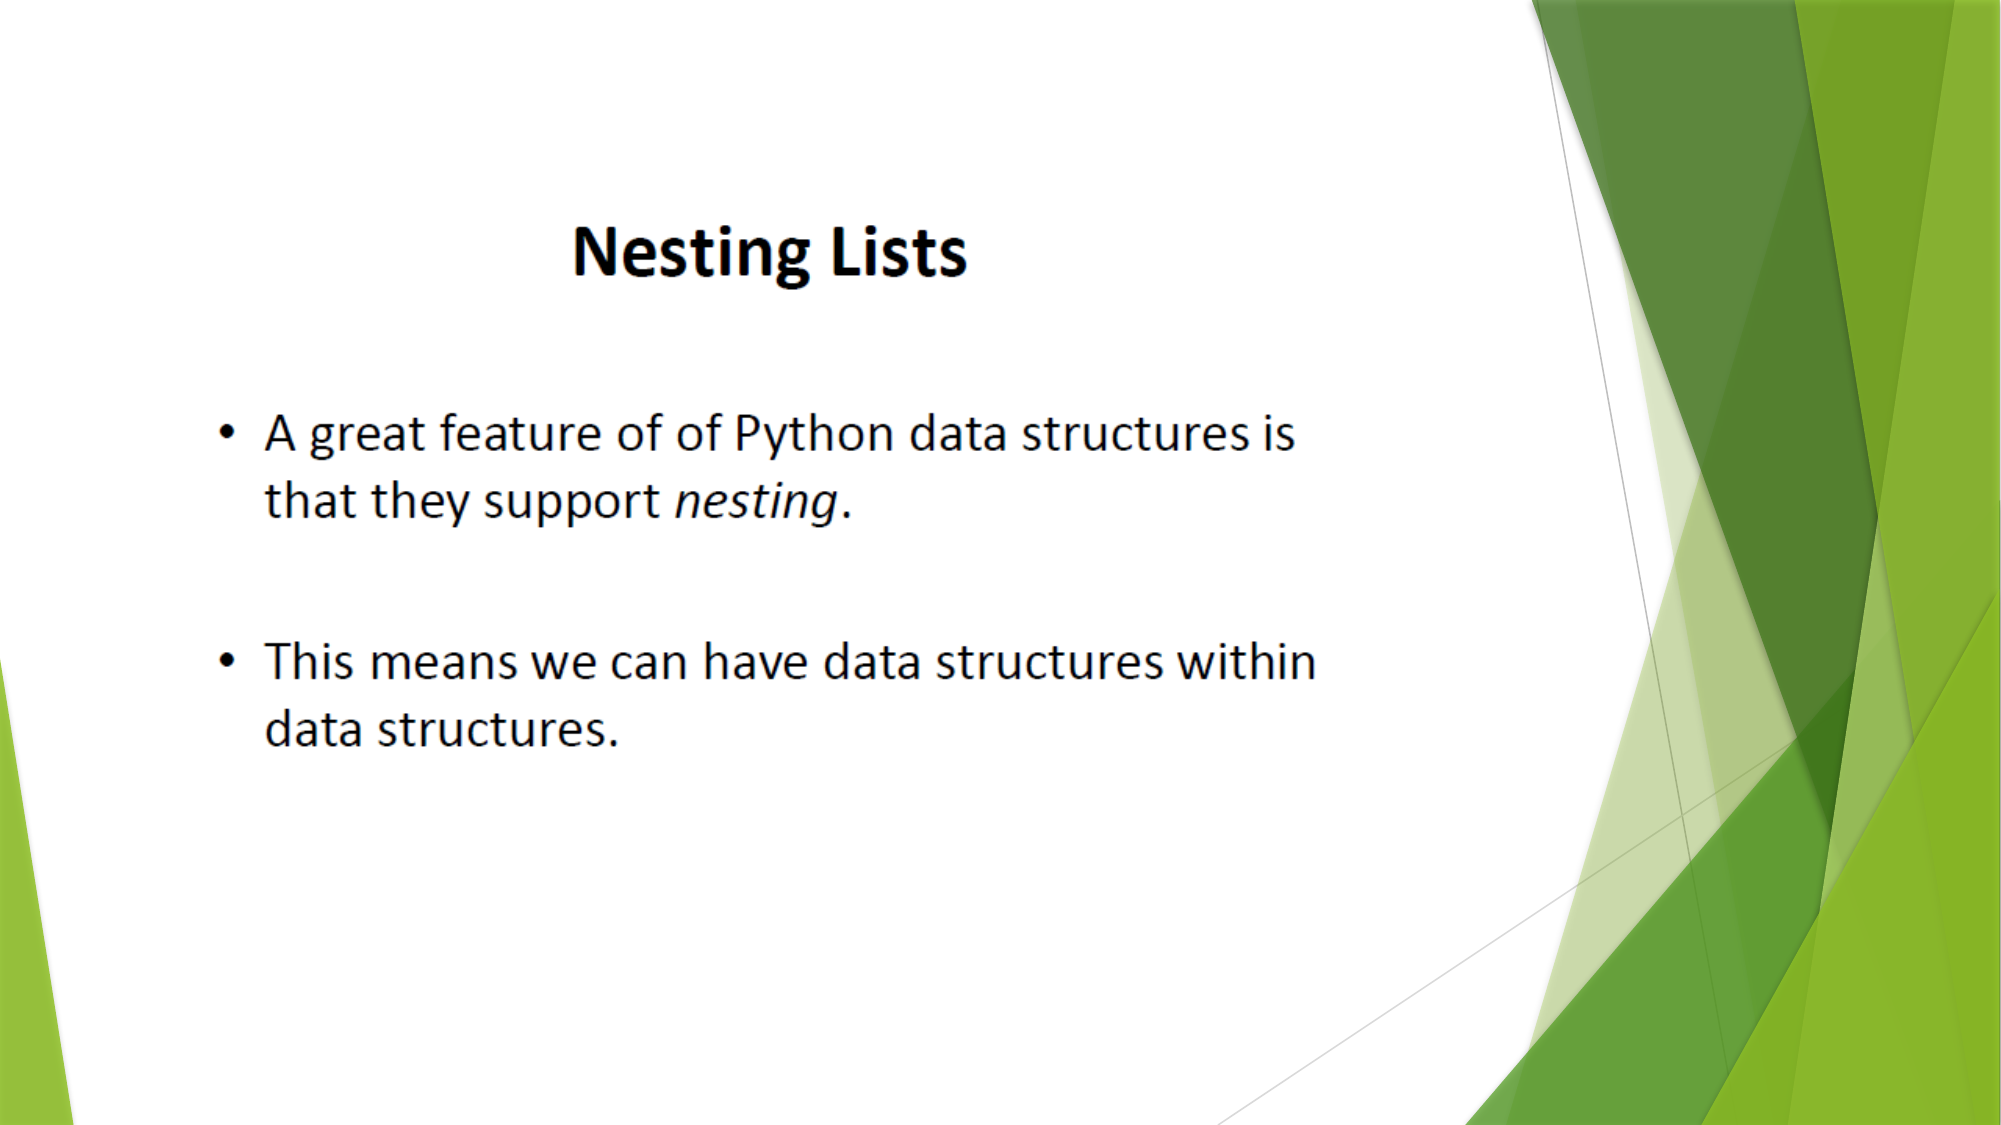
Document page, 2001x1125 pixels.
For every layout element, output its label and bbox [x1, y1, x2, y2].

picture [163, 138, 1384, 987]
